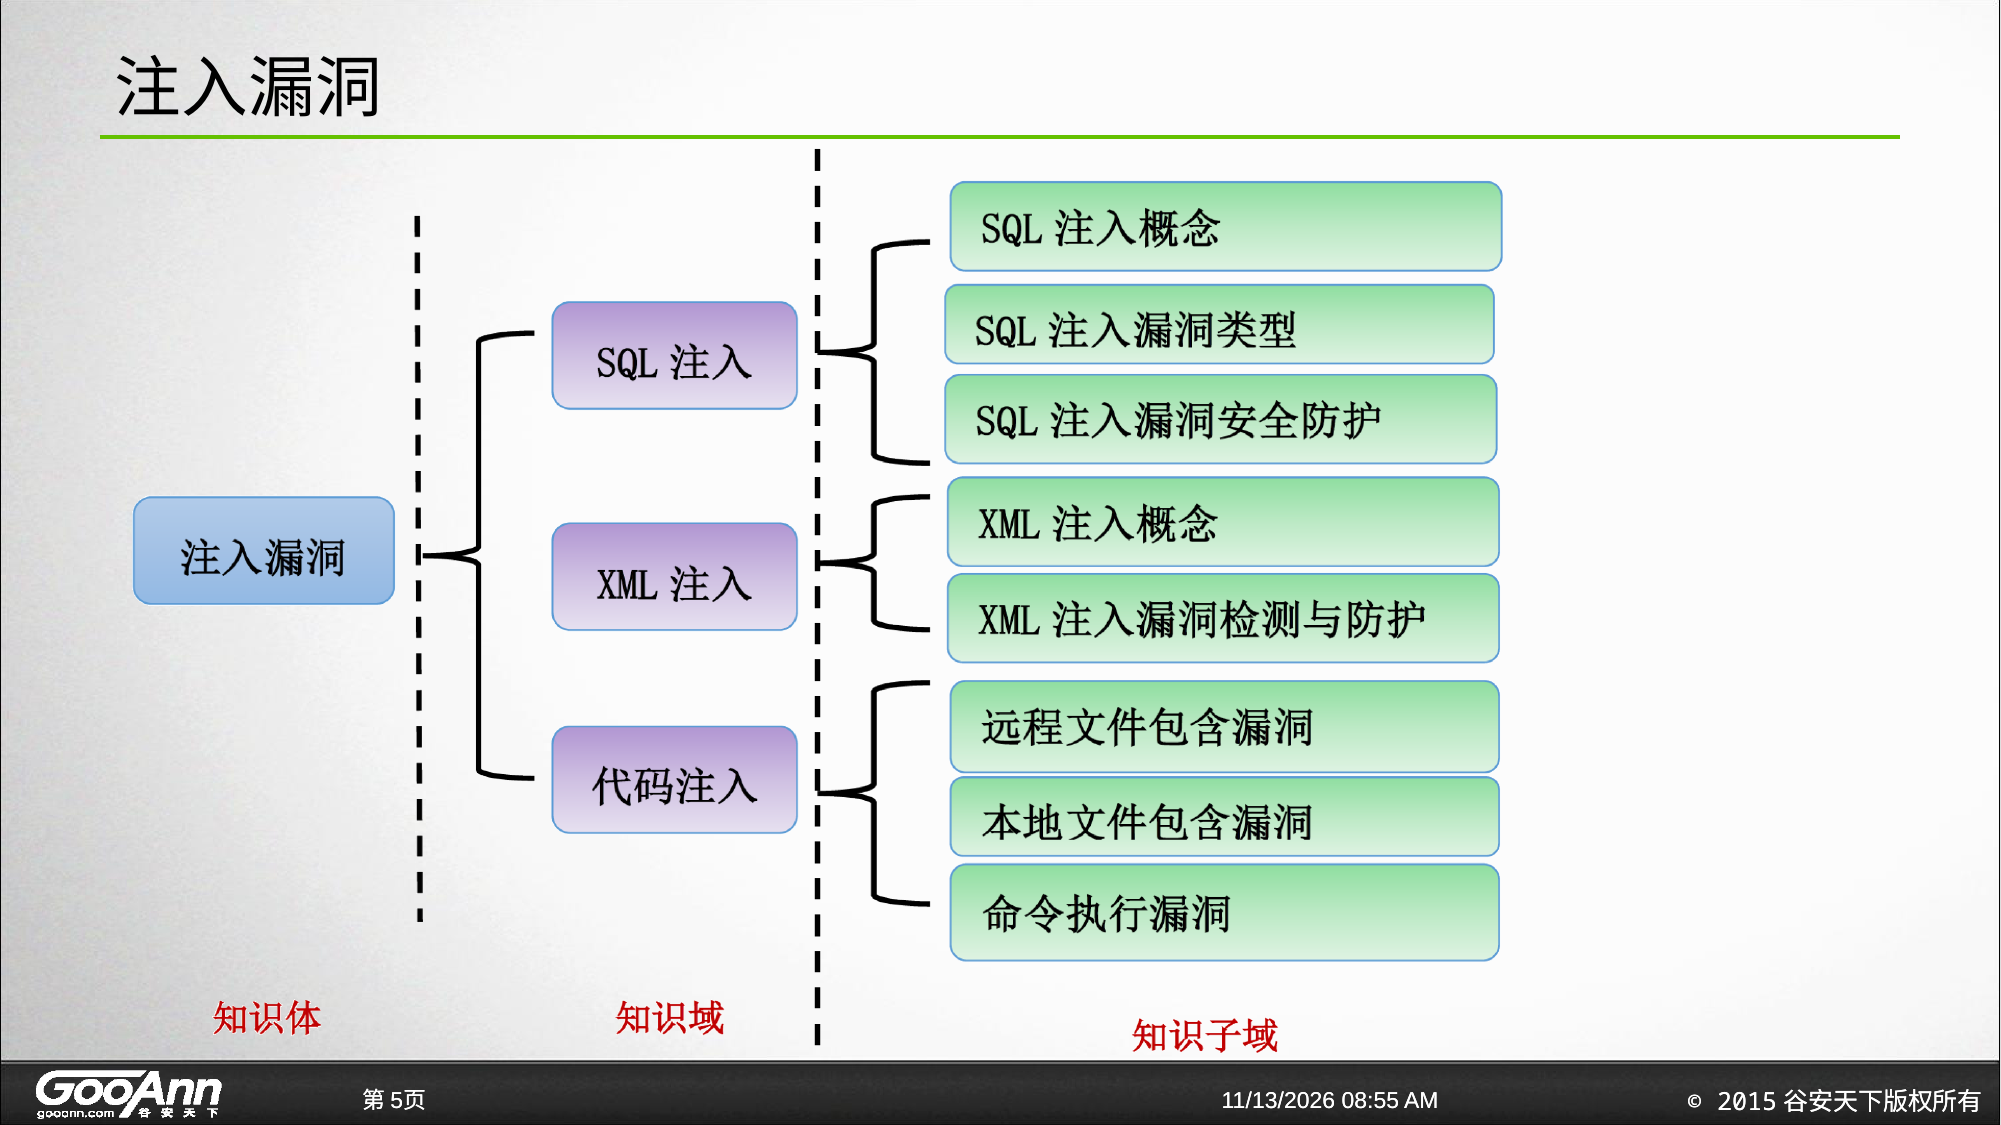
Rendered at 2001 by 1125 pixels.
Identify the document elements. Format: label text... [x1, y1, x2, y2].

title 注入漏洞 [99, 45, 1900, 126]
picture [0, 0, 2001, 1125]
